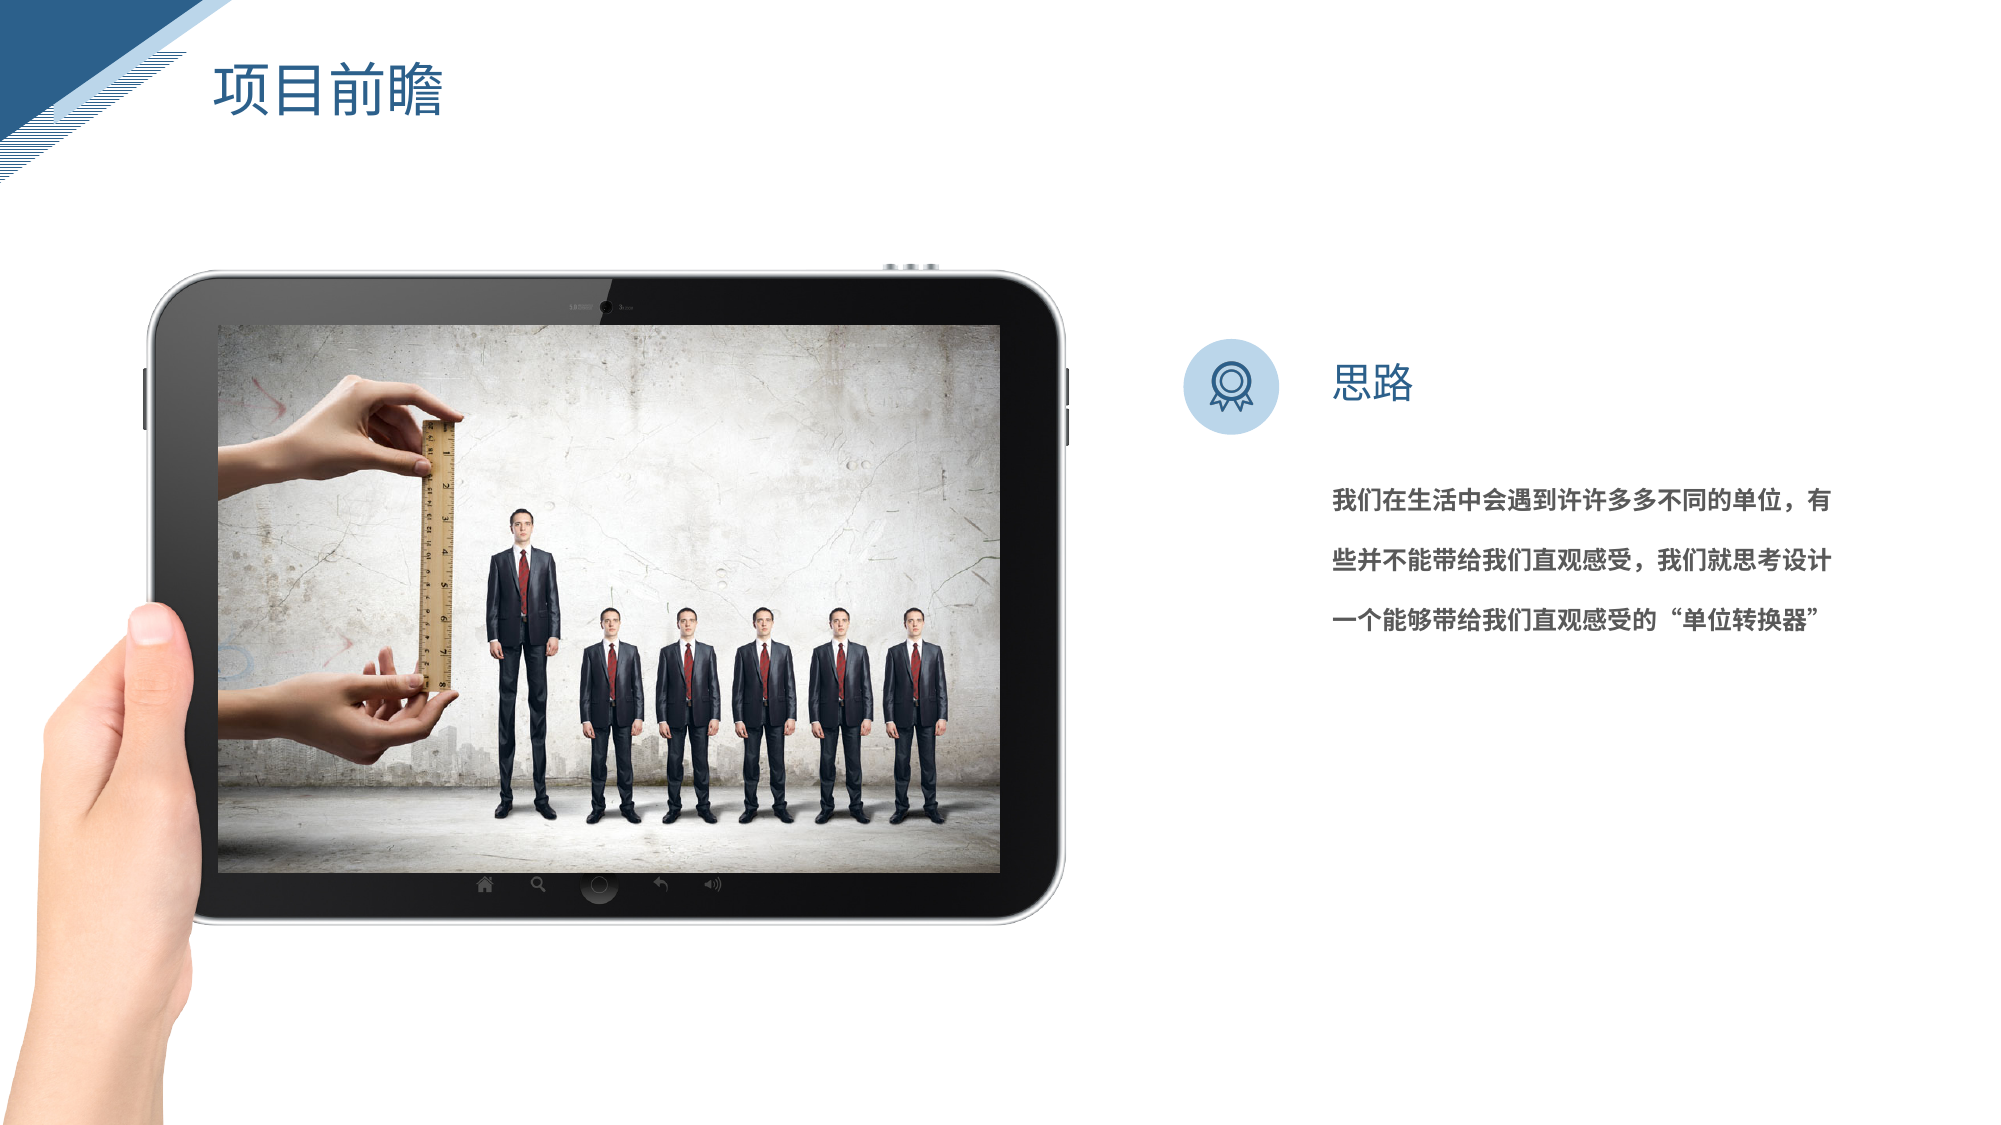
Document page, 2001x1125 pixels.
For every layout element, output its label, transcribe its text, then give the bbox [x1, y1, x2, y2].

text_box 我们在生活中会遇到许许多多不同的单位，有些并不能带给我们直观感受，我们就思考设计一个能够带给我们直观感受的“单位转换器” [1317, 447, 1869, 642]
text_box 项目前瞻 [197, 46, 587, 131]
text_box 思路 [1316, 349, 1594, 415]
picture [0, 261, 1074, 1125]
text_box [1182, 337, 1281, 436]
picture [1202, 358, 1260, 416]
